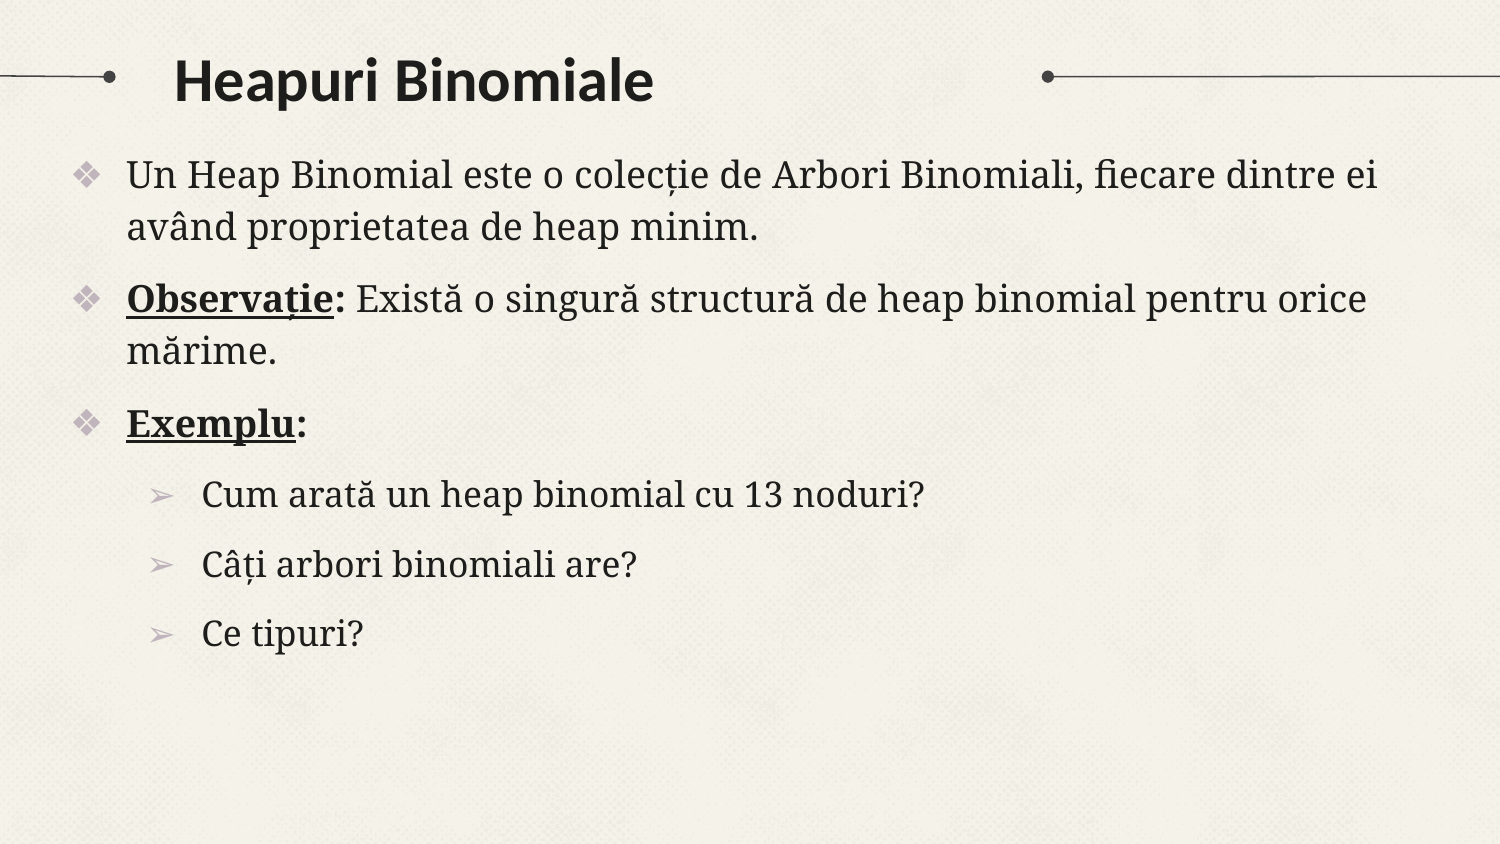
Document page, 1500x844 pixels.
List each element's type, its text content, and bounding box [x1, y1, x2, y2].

picture [0, 0, 1500, 844]
list Un Heap Binomial este o colecție de Arbori Binomiali, fiecare dintre ei având proprietatea de heap minim. Observație: Există o singură structură de heap binomial pentru orice mărime. Exemplu: Cum arată un heap binomial cu 13 noduri? Câți arbori binomiali are? Ce tipuri? [36, 129, 1454, 780]
title Heapuri Binomiale [159, 6, 1170, 129]
